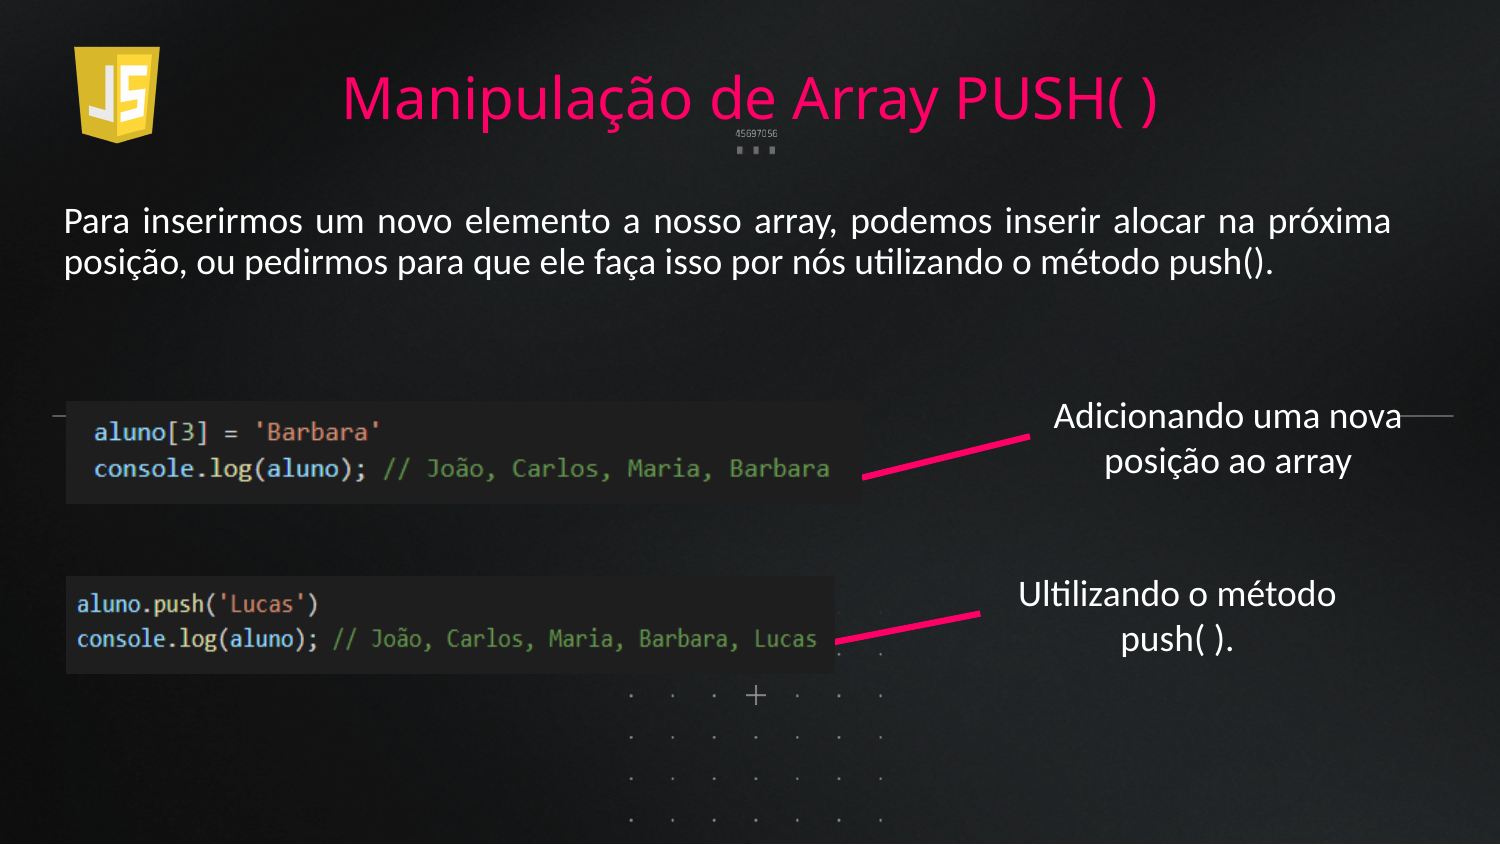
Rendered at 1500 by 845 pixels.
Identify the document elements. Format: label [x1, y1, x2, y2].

text_box [863, 436, 1030, 478]
picture [0, 0, 1500, 844]
text_box [835, 614, 981, 645]
